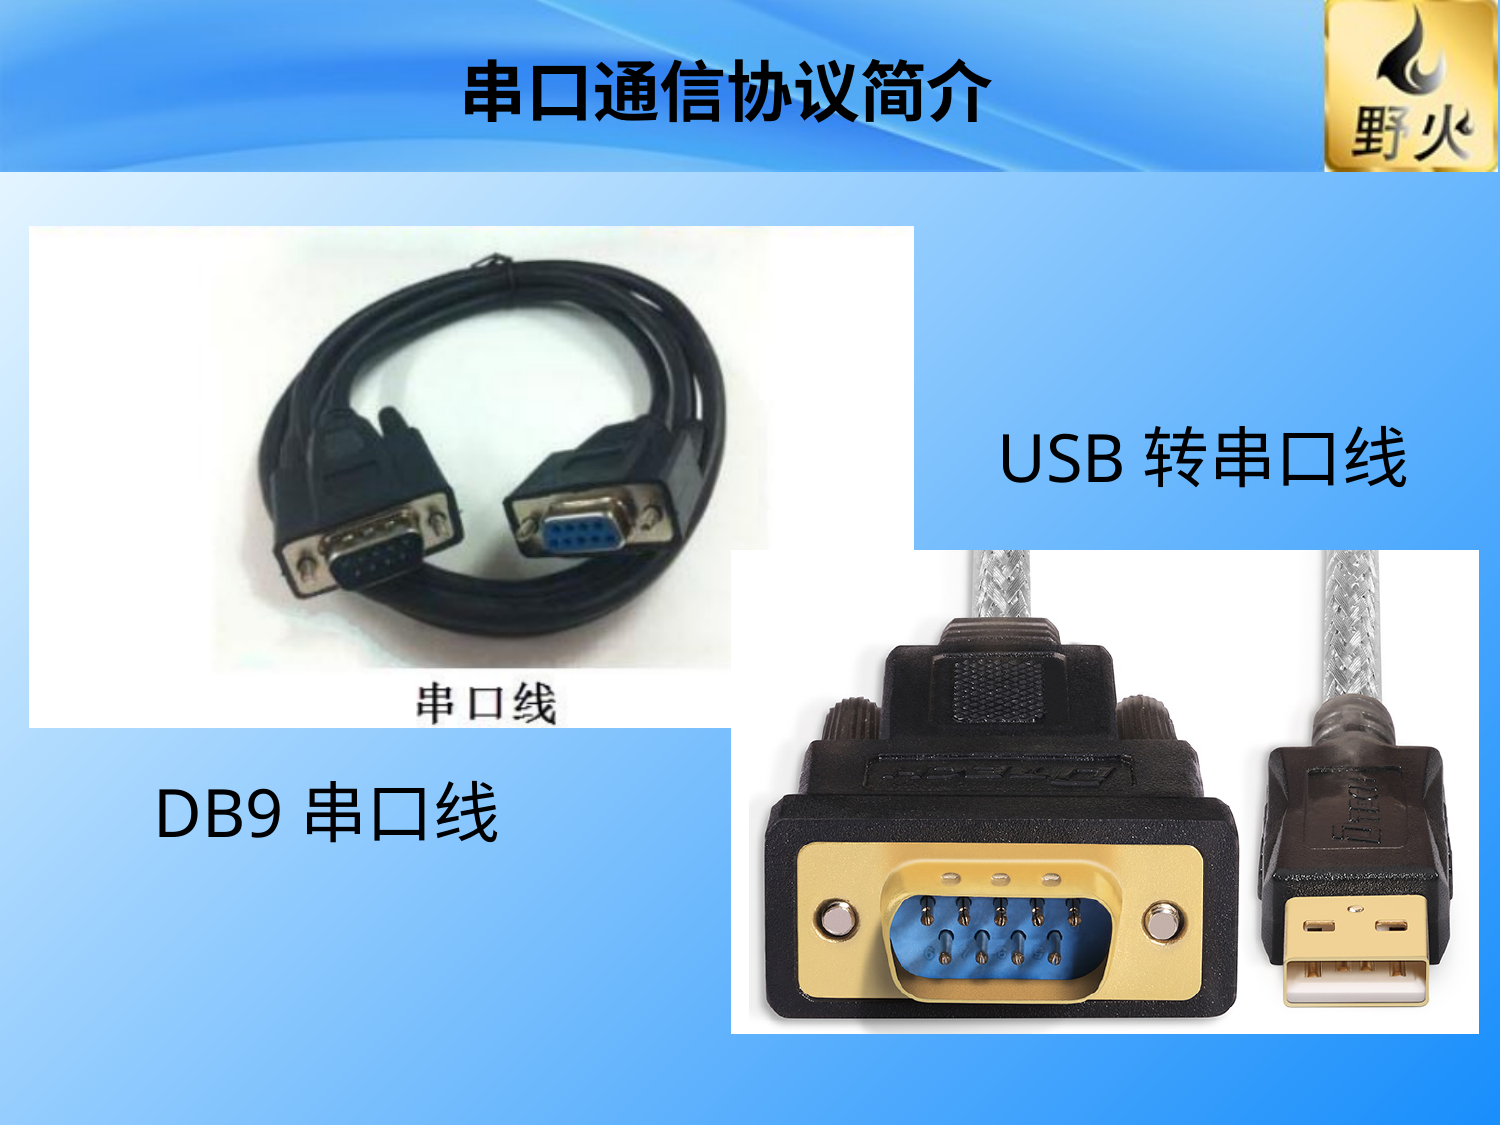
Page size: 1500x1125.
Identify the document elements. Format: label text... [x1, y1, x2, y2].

text_box DB9串口线 [138, 763, 526, 858]
text_box USB转串口线 [982, 408, 1436, 504]
picture [29, 226, 1479, 1034]
picture [0, 0, 1498, 172]
